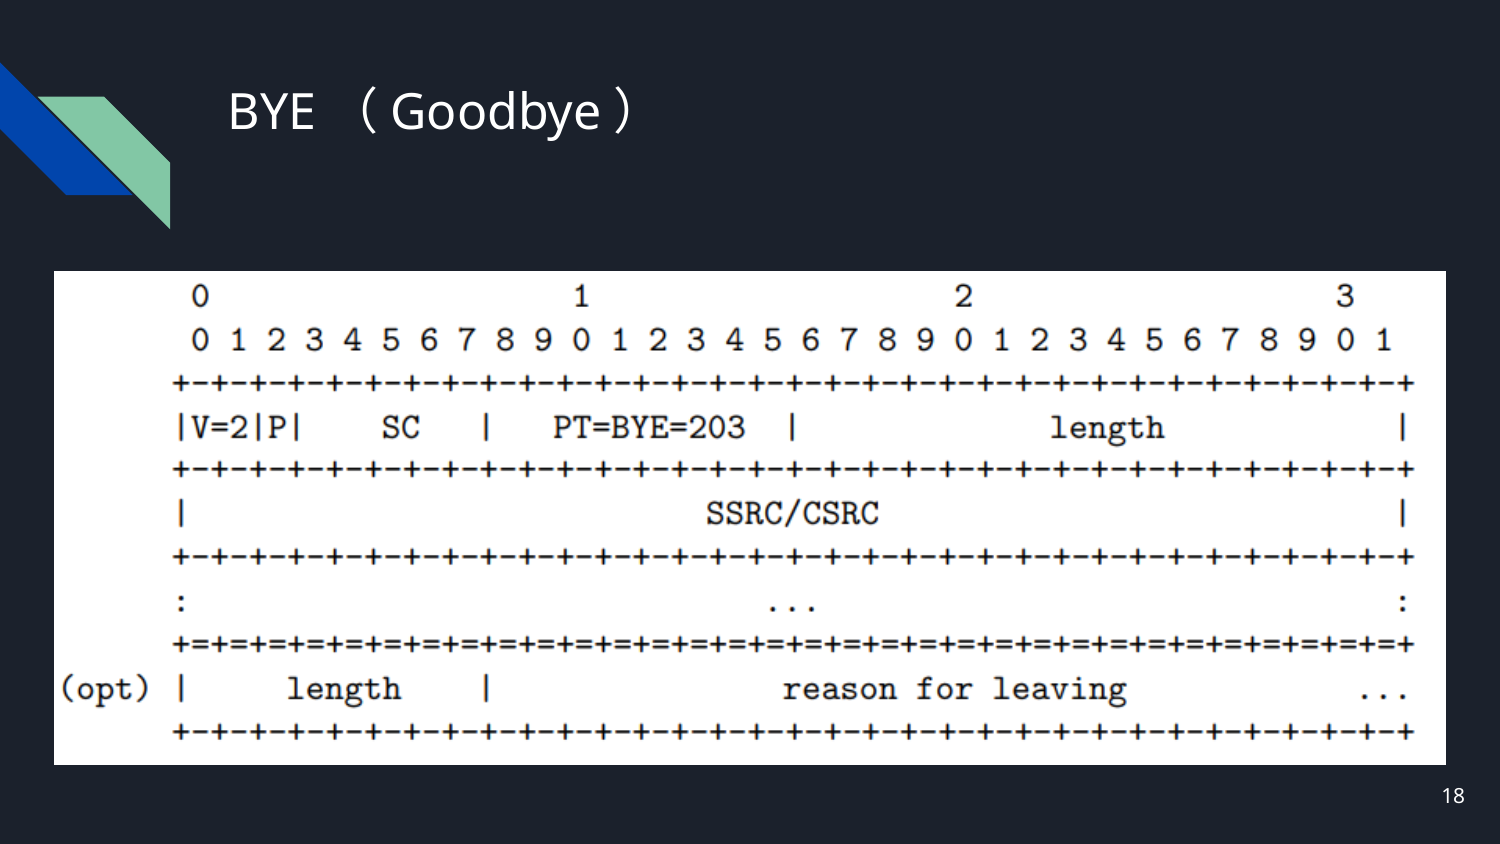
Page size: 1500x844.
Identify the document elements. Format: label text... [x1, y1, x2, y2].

title BYE（Goodbye） [212, 64, 1368, 215]
slide_number ‹#› [1389, 764, 1480, 830]
picture [54, 270, 1446, 766]
